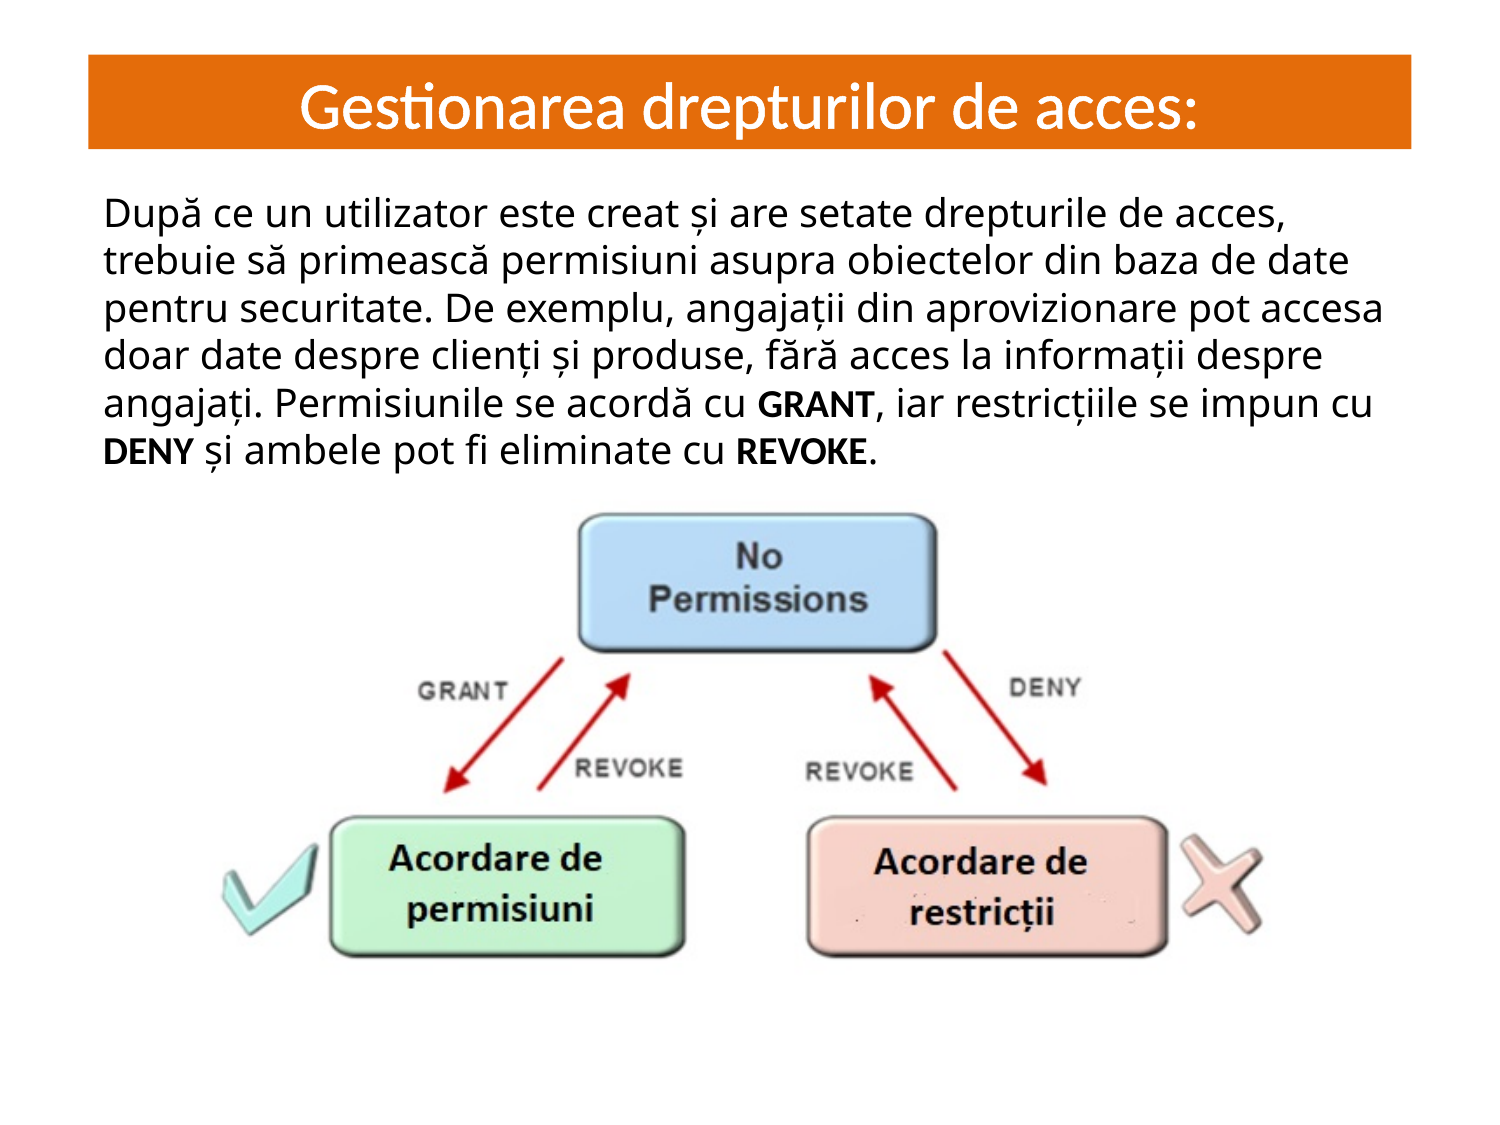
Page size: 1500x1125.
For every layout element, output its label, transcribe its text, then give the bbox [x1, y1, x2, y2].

text_box După ce un utilizator este creat și are setate drepturile de acces, trebuie să primească permisiuni asupra obiectelor din baza de date pentru securitate. De exemplu, angajații din aprovizionare pot accesa doar date despre clienți și produse, fără acces la informații despre angajați. Permisiunile se acordă cu GRANT, iar restricțiile se impun cu DENY și ambele pot fi eliminate cu REVOKE. [88, 180, 1412, 480]
picture [209, 499, 1291, 977]
text_box Gestionarea drepturilor de acces: [88, 54, 1412, 150]
